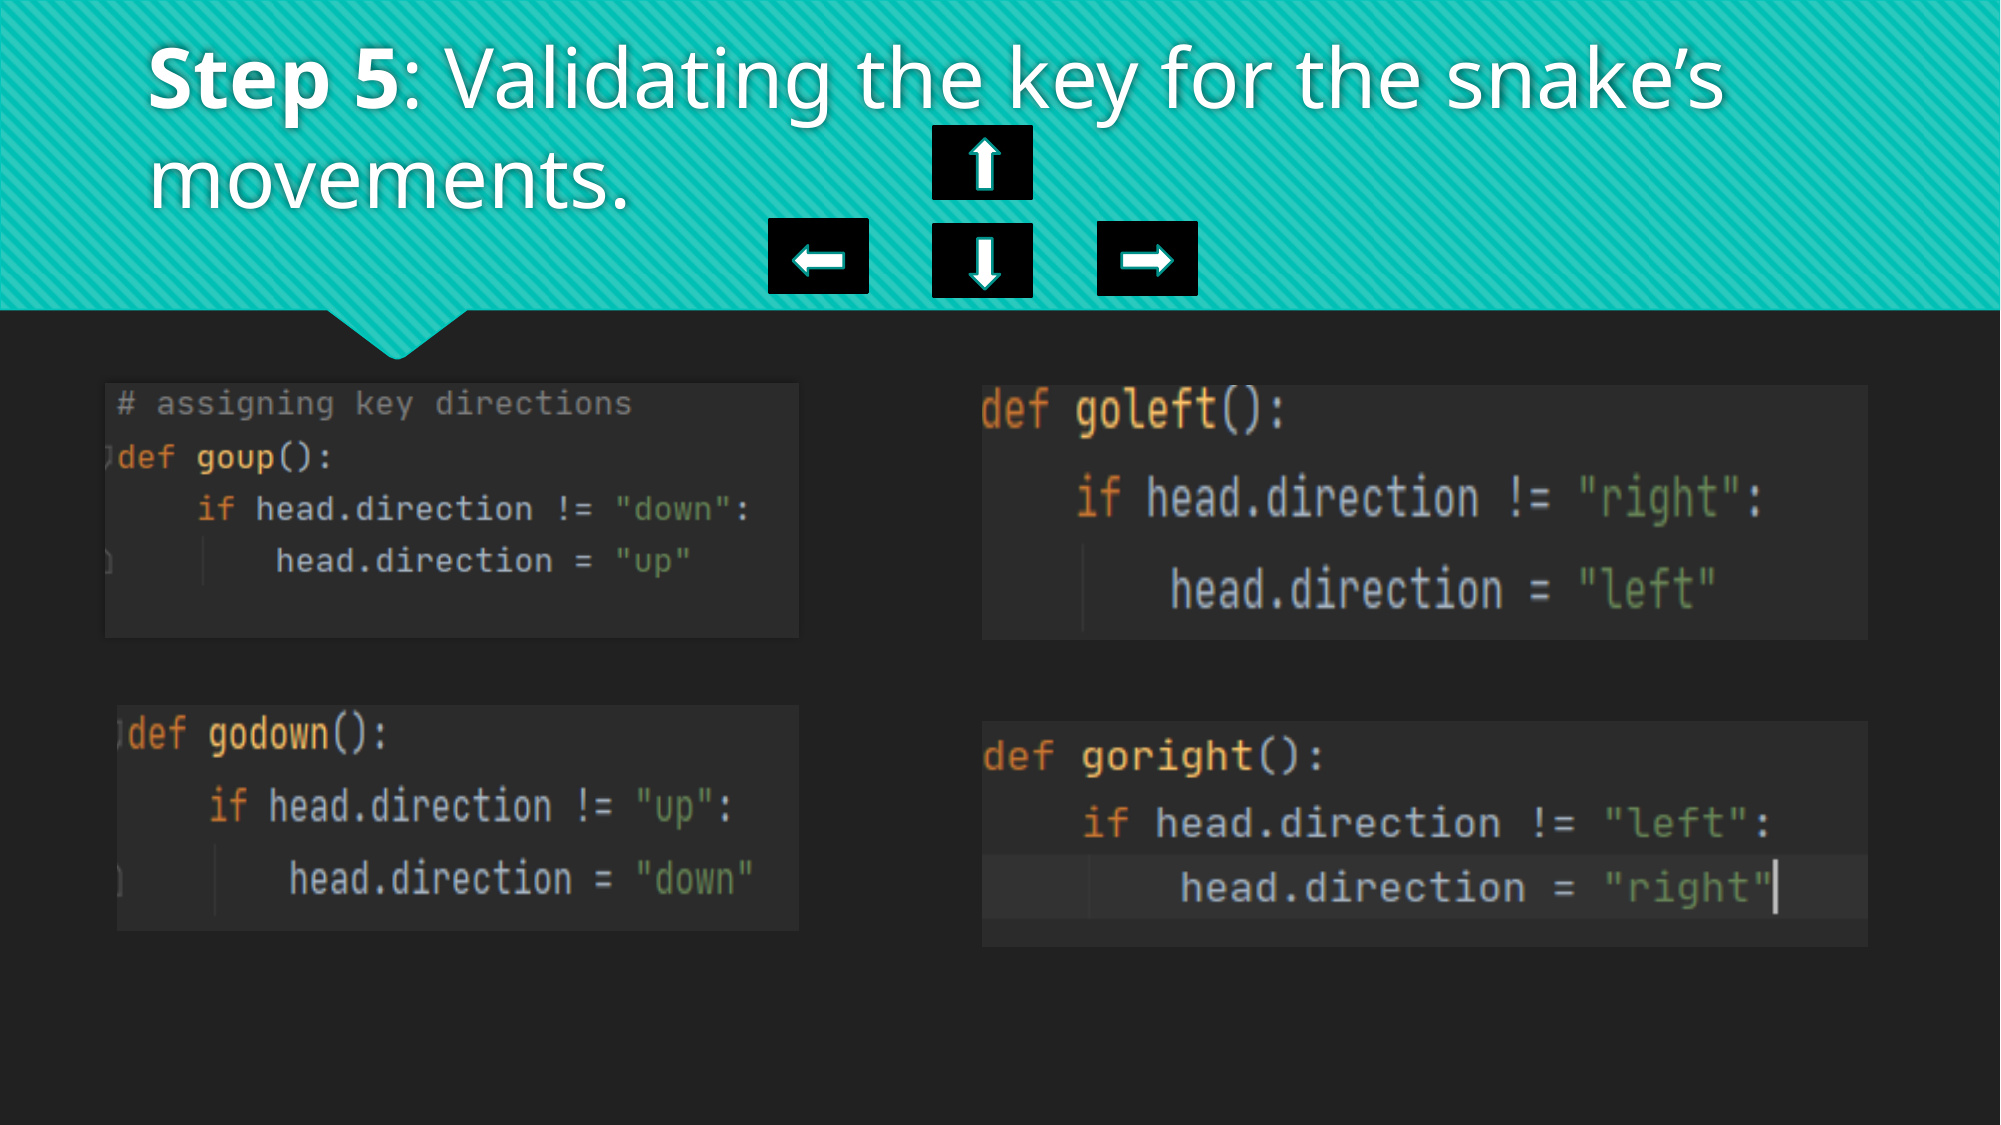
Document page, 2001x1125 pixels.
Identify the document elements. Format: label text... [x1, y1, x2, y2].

picture [117, 705, 799, 932]
text_box [968, 137, 1002, 191]
text_box [932, 223, 1033, 298]
text_box [968, 236, 1002, 291]
picture [982, 720, 1868, 947]
text_box [1097, 221, 1198, 296]
text_box [1120, 244, 1174, 277]
text_box [932, 125, 1033, 200]
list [105, 383, 799, 638]
text_box [768, 218, 869, 294]
text_box [791, 244, 846, 277]
picture [982, 385, 1868, 640]
title Step 5: Validating the key for the snake’s movements. [132, 73, 1868, 233]
